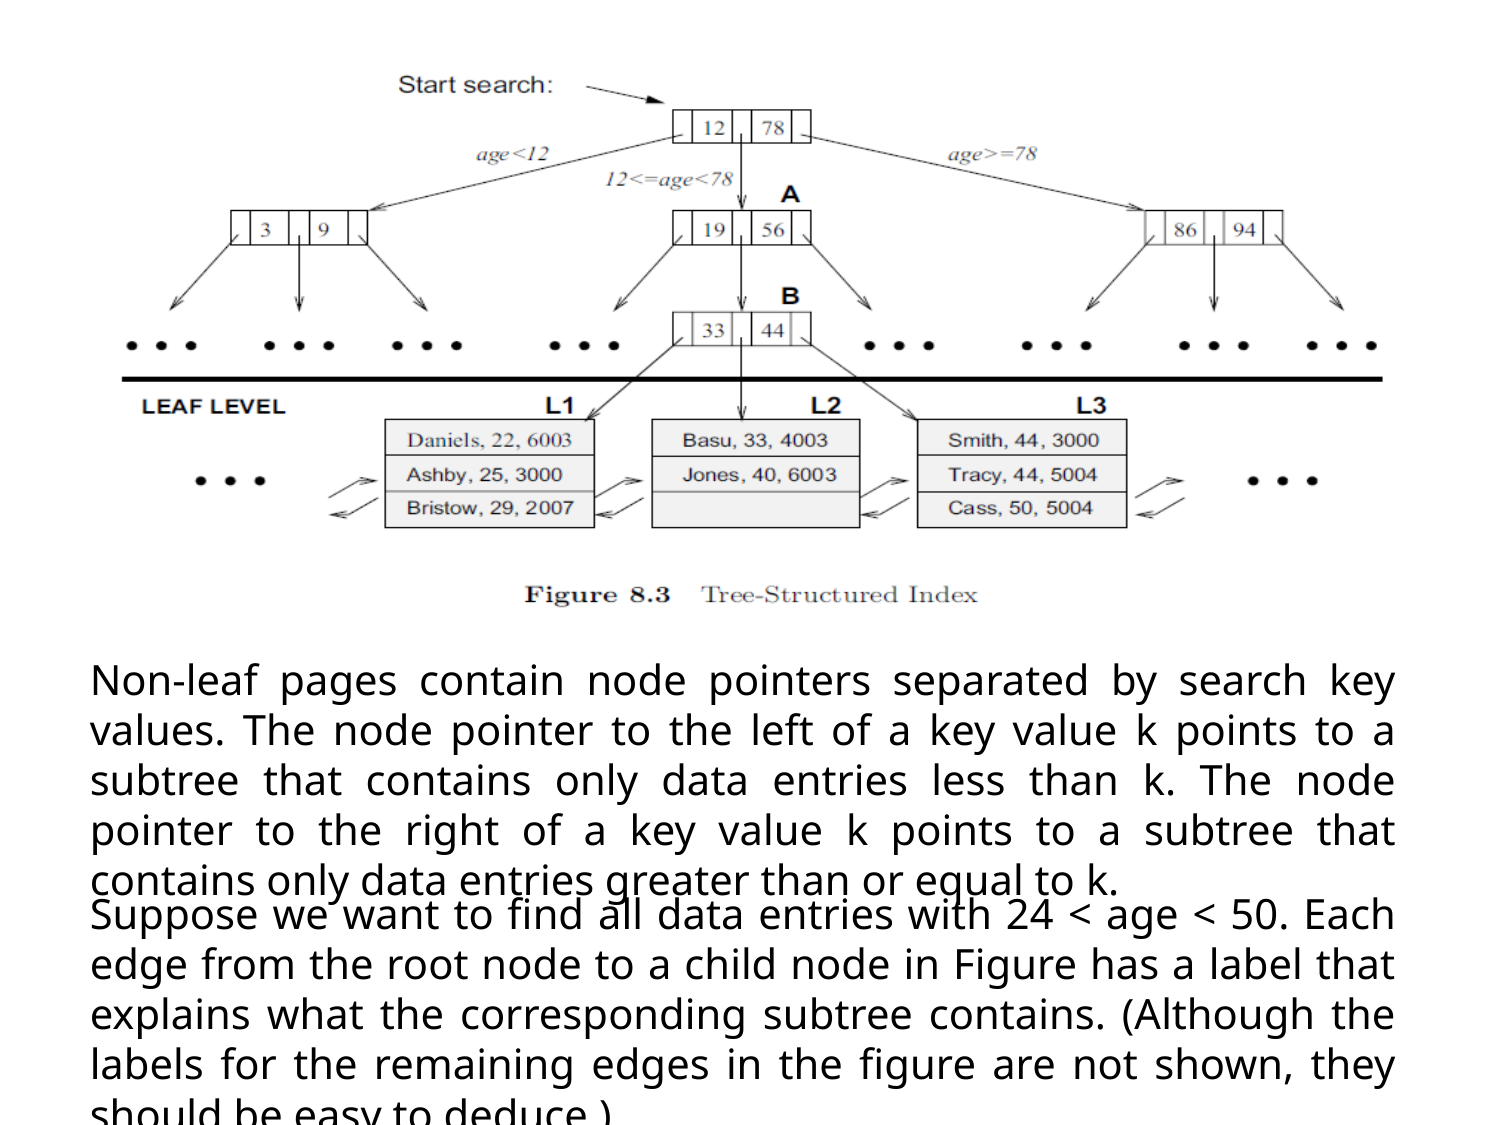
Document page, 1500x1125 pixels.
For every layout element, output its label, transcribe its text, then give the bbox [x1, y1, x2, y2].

picture [97, 47, 1411, 629]
text_box Non-leaf pages contain node pointers separated by search key values. The node pointer to the left of a key value k points to a subtree that contains only data entries less than k. The node pointer to the right of a key value k points to a subtree that contains only data entries greater than or equal to k. [74, 646, 1411, 880]
text_box Suppose we want to find all data entries with 24 < age < 50. Each edge from the root node to a child node in Figure has a label that explains what the corresponding subtree contains. (Although the labels for the remaining edges in the figure are not shown, they should be easy to deduce.) [74, 880, 1411, 1125]
